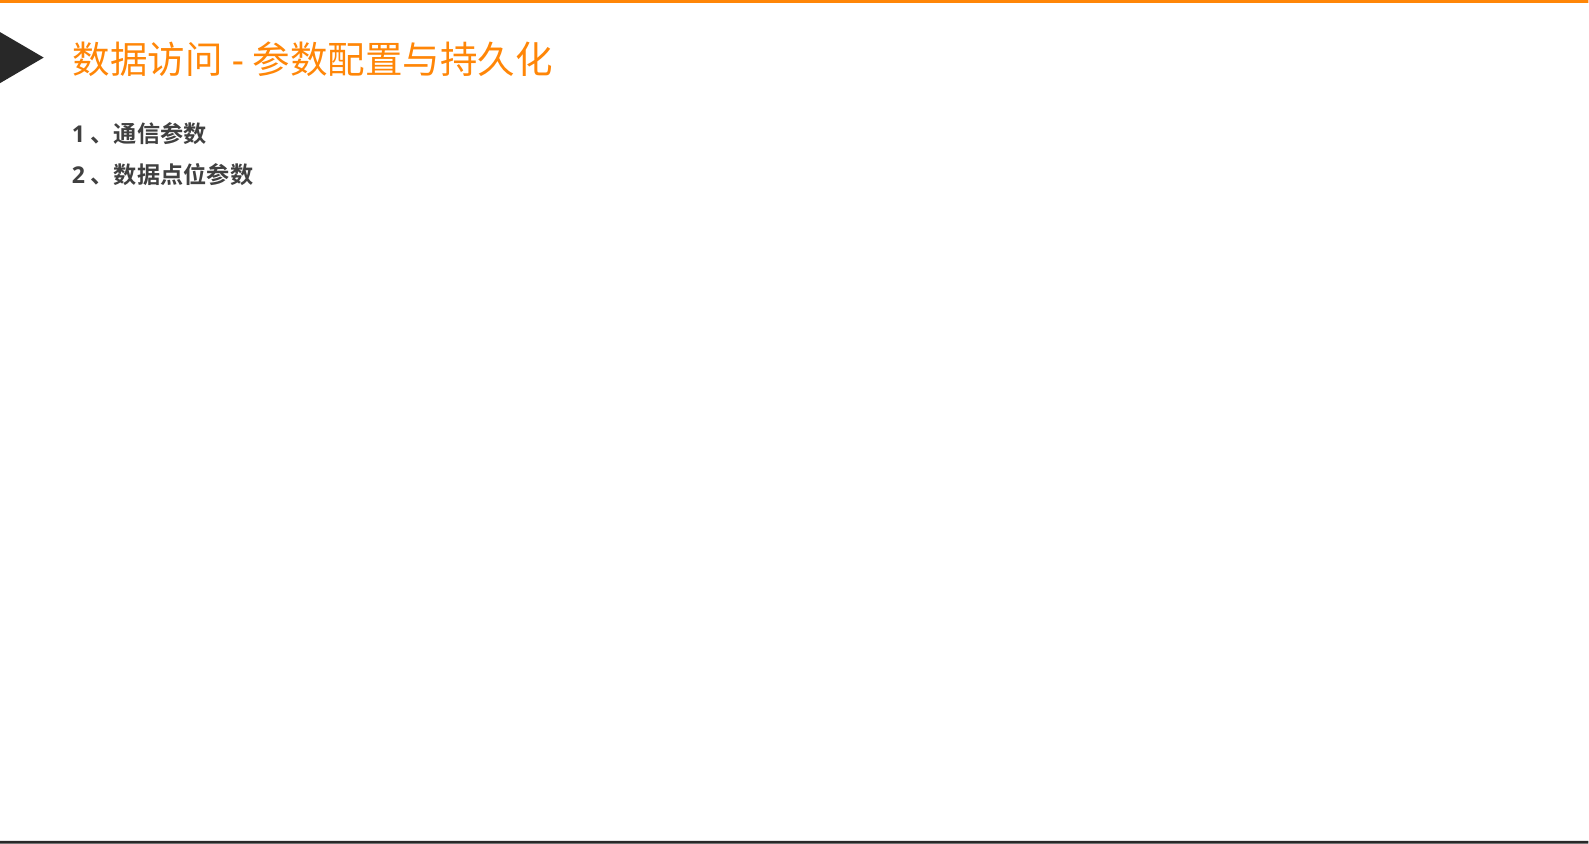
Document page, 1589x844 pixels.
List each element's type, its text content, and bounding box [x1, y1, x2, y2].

text_box 1、通信参数 2、数据点位参数 [57, 97, 1507, 279]
text_box 数据访问-参数配置与持久化 [58, 29, 782, 89]
